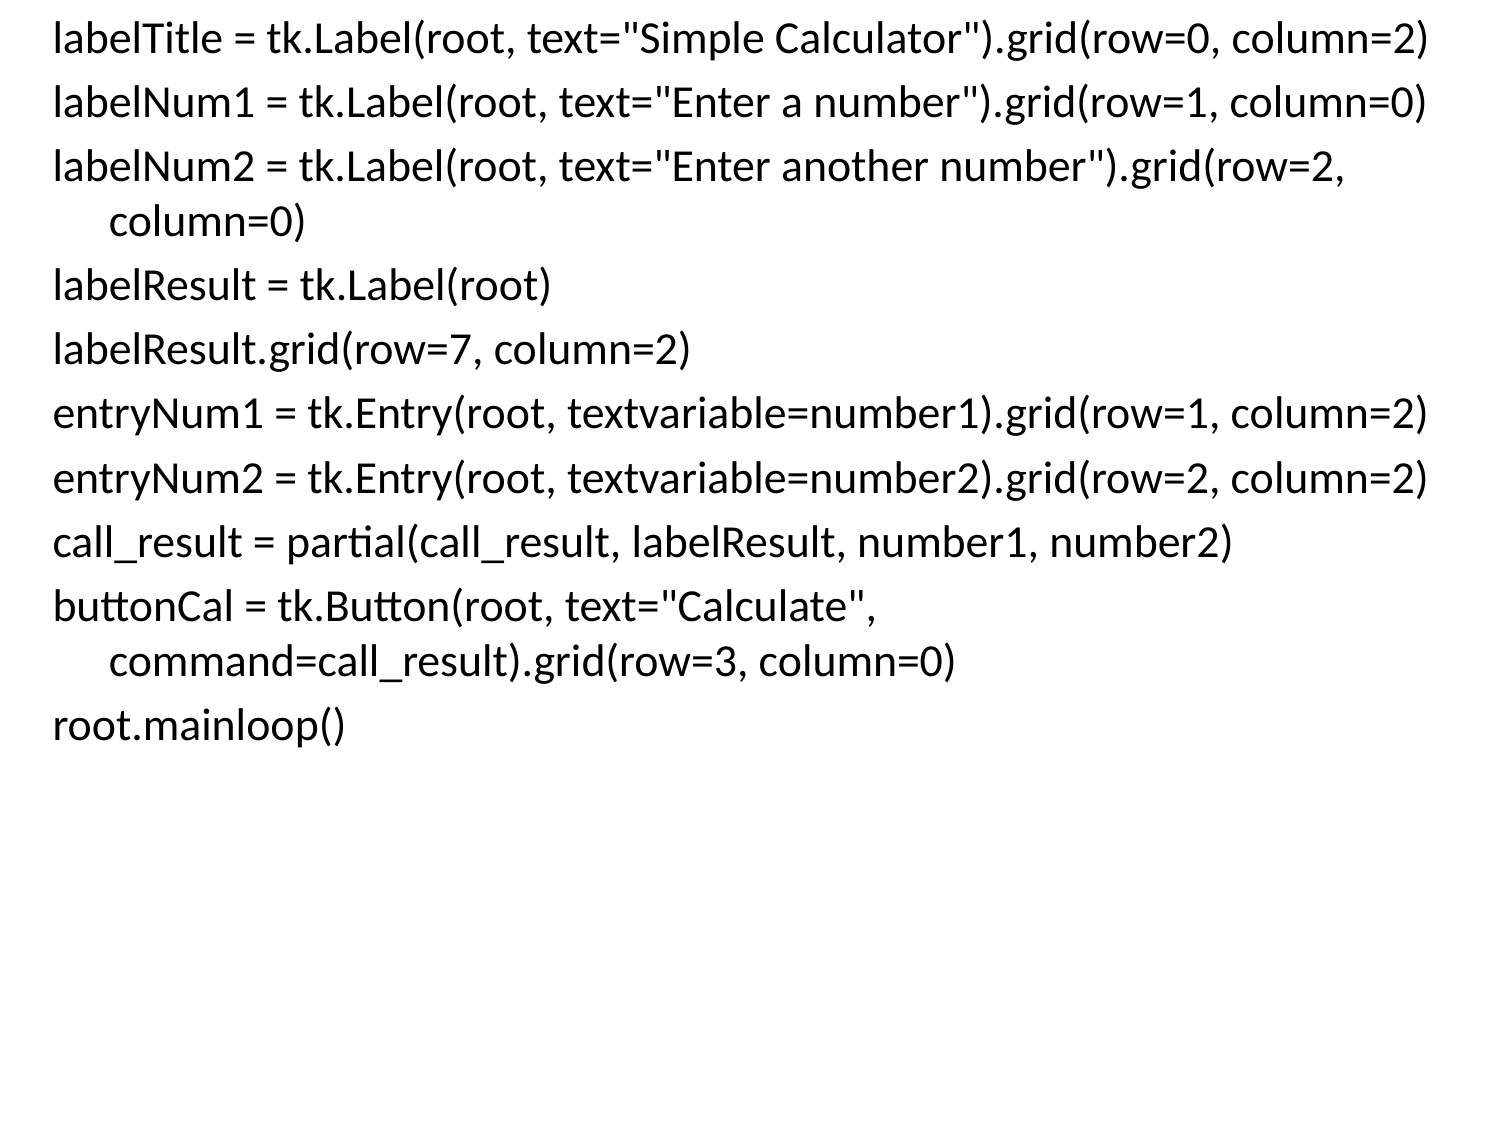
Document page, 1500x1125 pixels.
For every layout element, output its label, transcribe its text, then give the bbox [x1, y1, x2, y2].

list labelTitle = tk.Label(root, text="Simple Calculator").grid(row=0, column=2) labelNum1 = tk.Label(root, text="Enter a number").grid(row=1, column=0) labelNum2 = tk.Label(root, text="Enter another number").grid(row=2, column=0) labelResult = tk.Label(root) labelResult.grid(row=7, column=2) entryNum1 = tk.Entry(root, textvariable=number1).grid(row=1, column=2) entryNum2 = tk.Entry(root, textvariable=number2).grid(row=2, column=2) call_result = partial(call_result, labelResult, number1, number2) buttonCal = tk.Button(root, text="Calculate", command=call_result).grid(row=3, column=0) root.mainloop() [37, 0, 1500, 1100]
